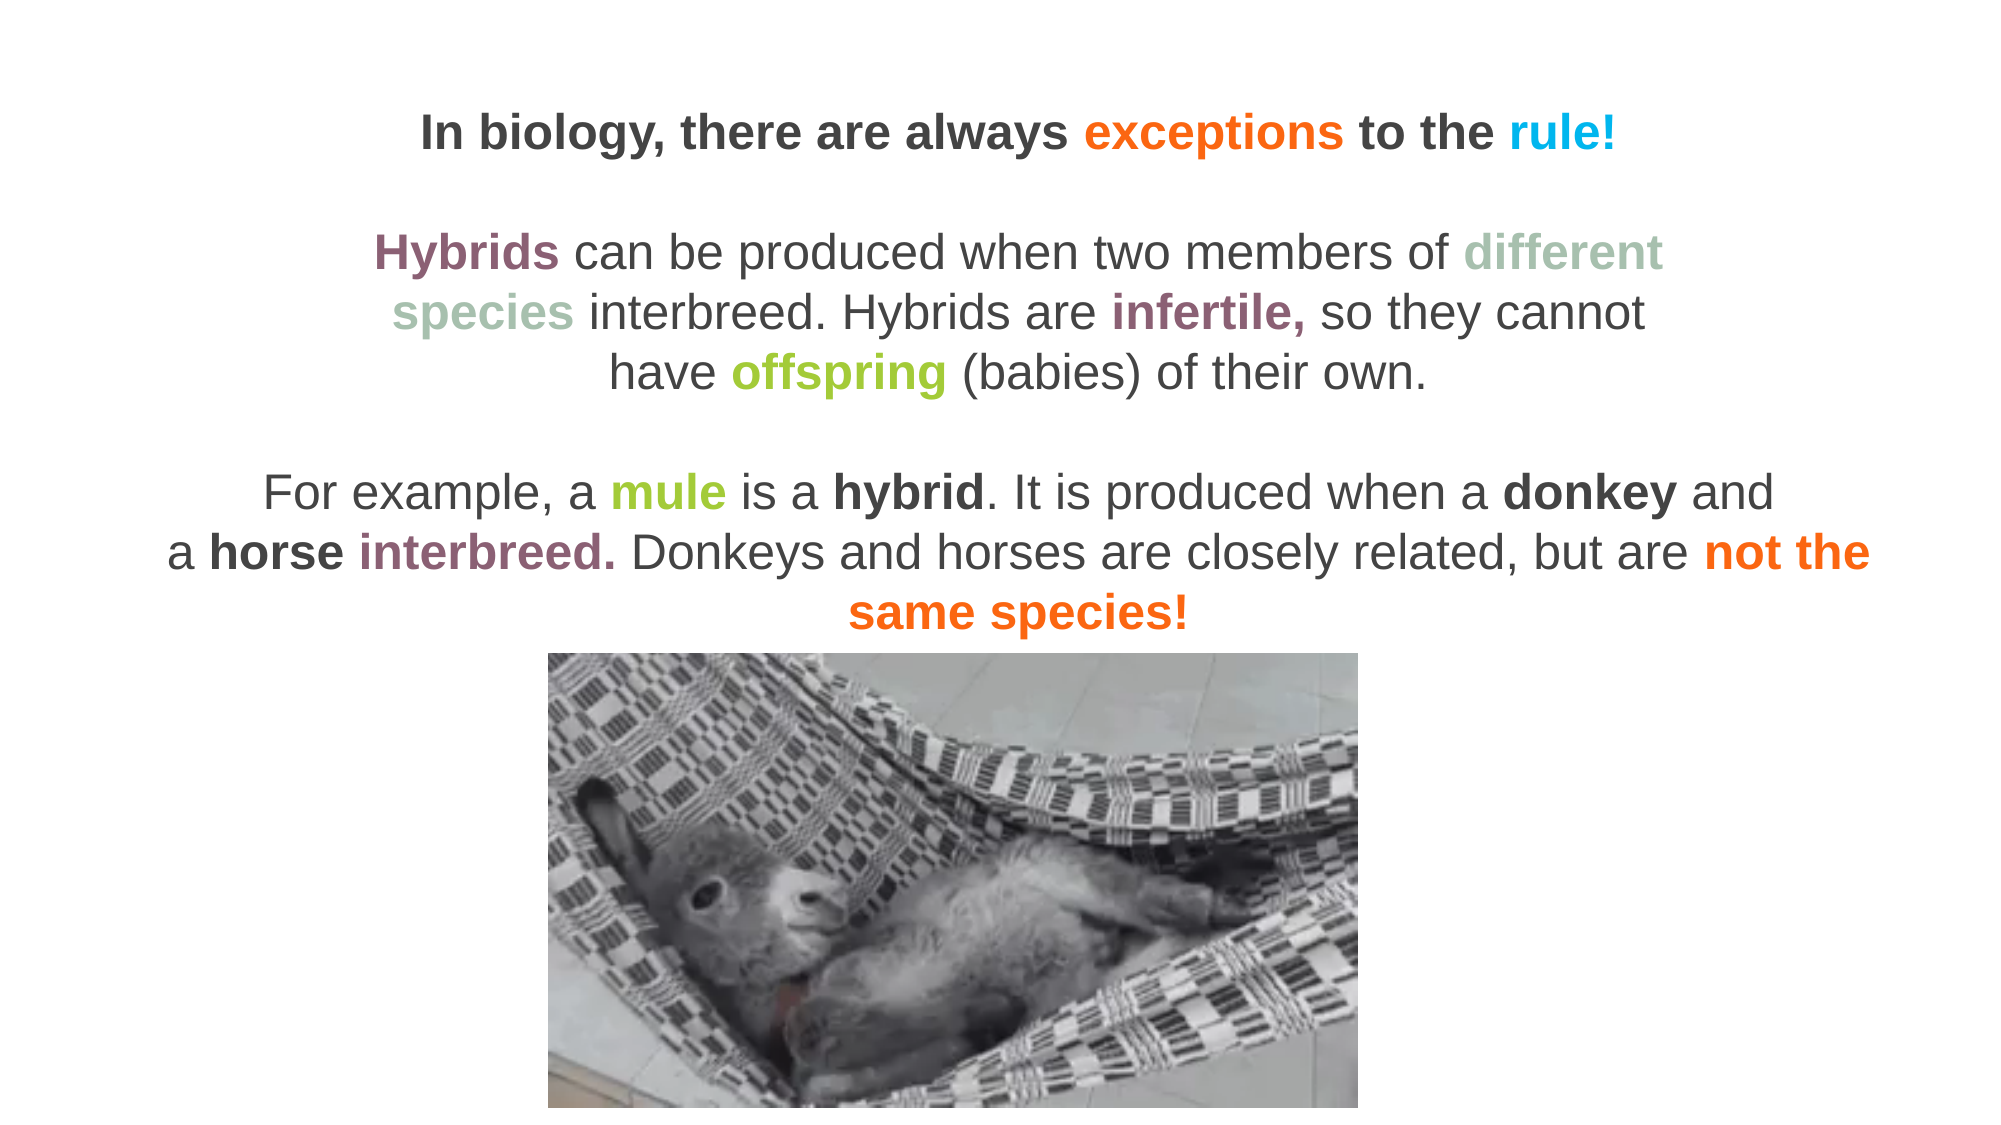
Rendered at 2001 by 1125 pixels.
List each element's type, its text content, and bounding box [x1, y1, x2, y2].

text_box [547, 652, 1359, 1109]
text_box In biology, there are always exceptions to the rule! Hybrids can be produced when two members of different species interbreed. Hybrids are infertile, so they cannot have offspring (babies) of their own. For example, a mule is a hybrid. It is produced when a donkey and a horse interbreed. Donkeys and horses are closely related, but are not the same species! [137, 92, 1900, 647]
